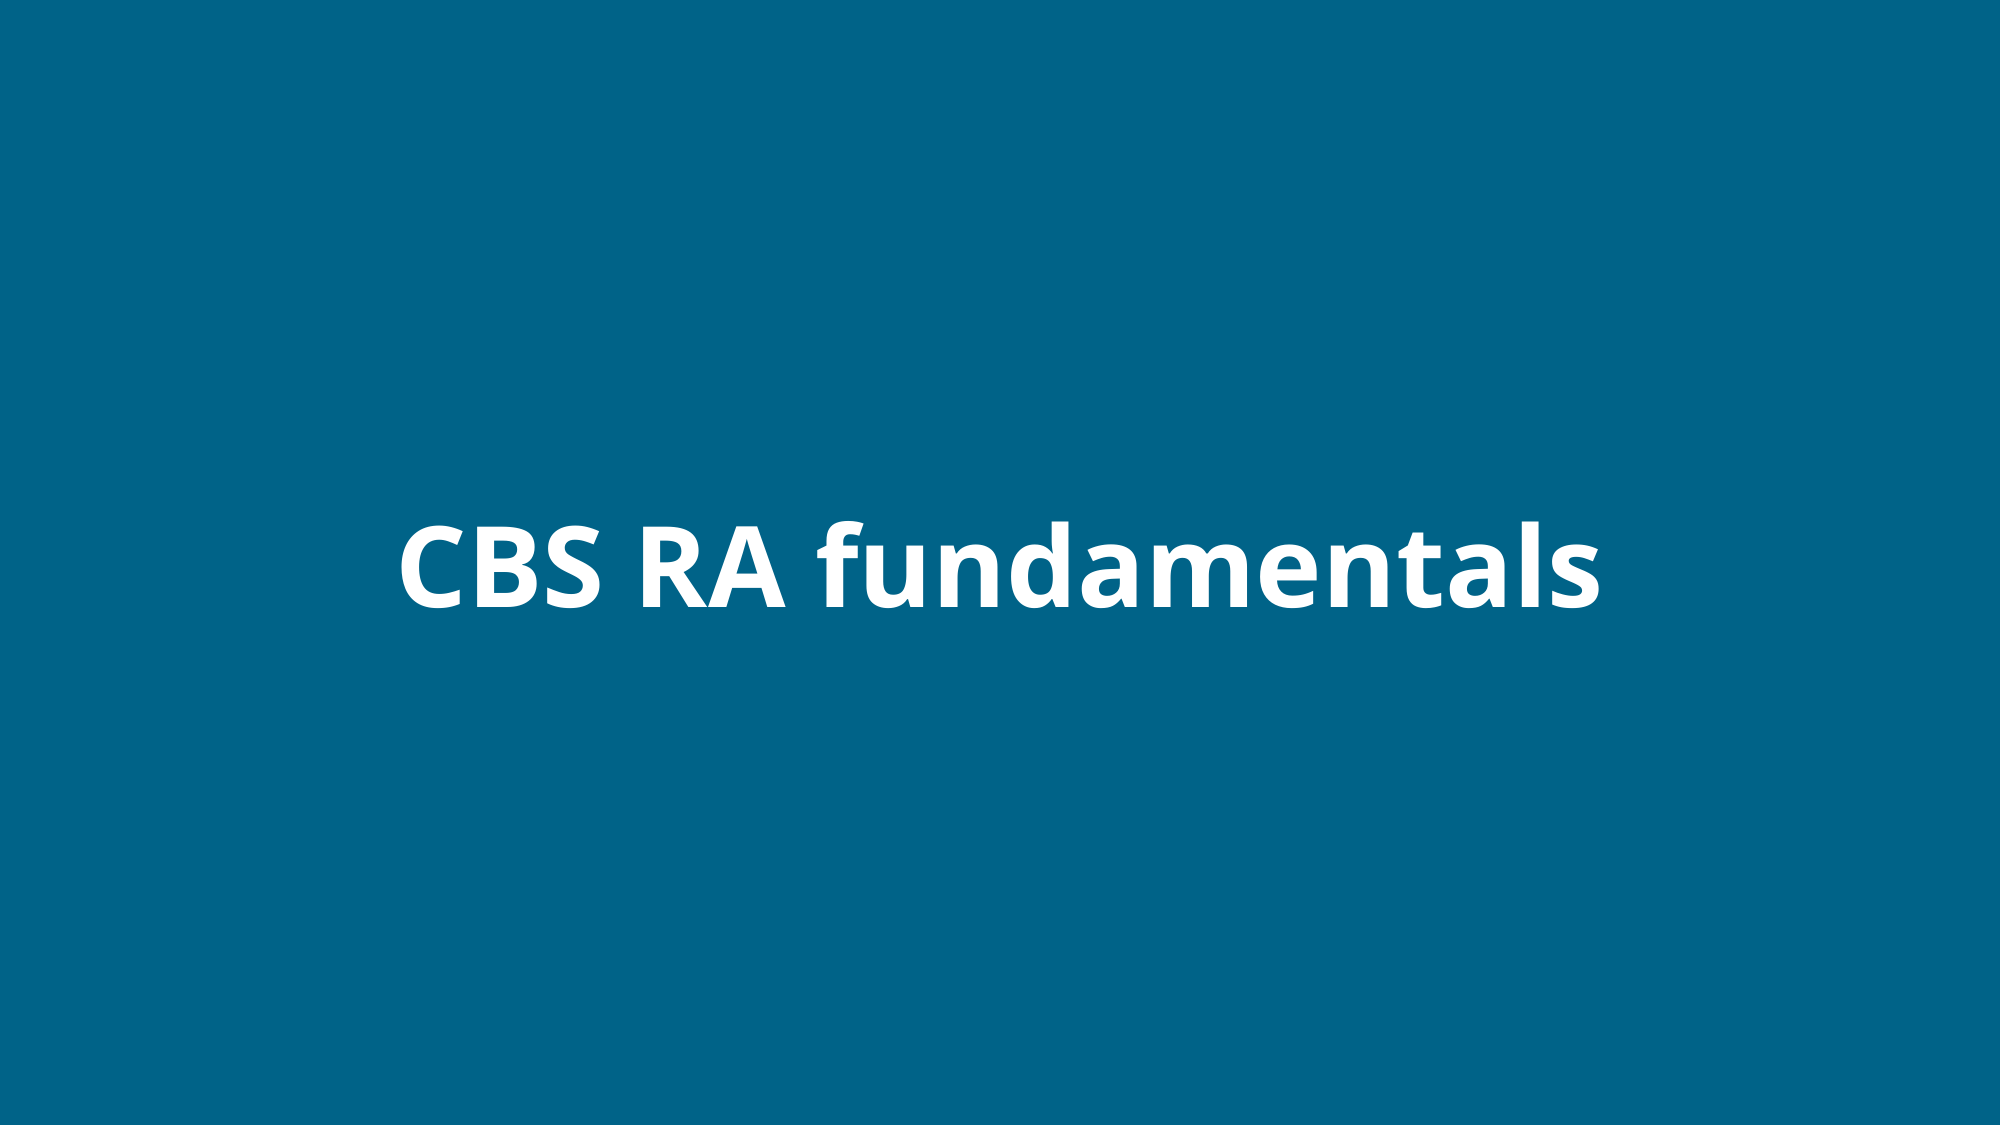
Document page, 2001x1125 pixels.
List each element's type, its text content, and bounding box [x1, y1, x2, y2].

title CBS RA fundamentals [137, 453, 1863, 672]
